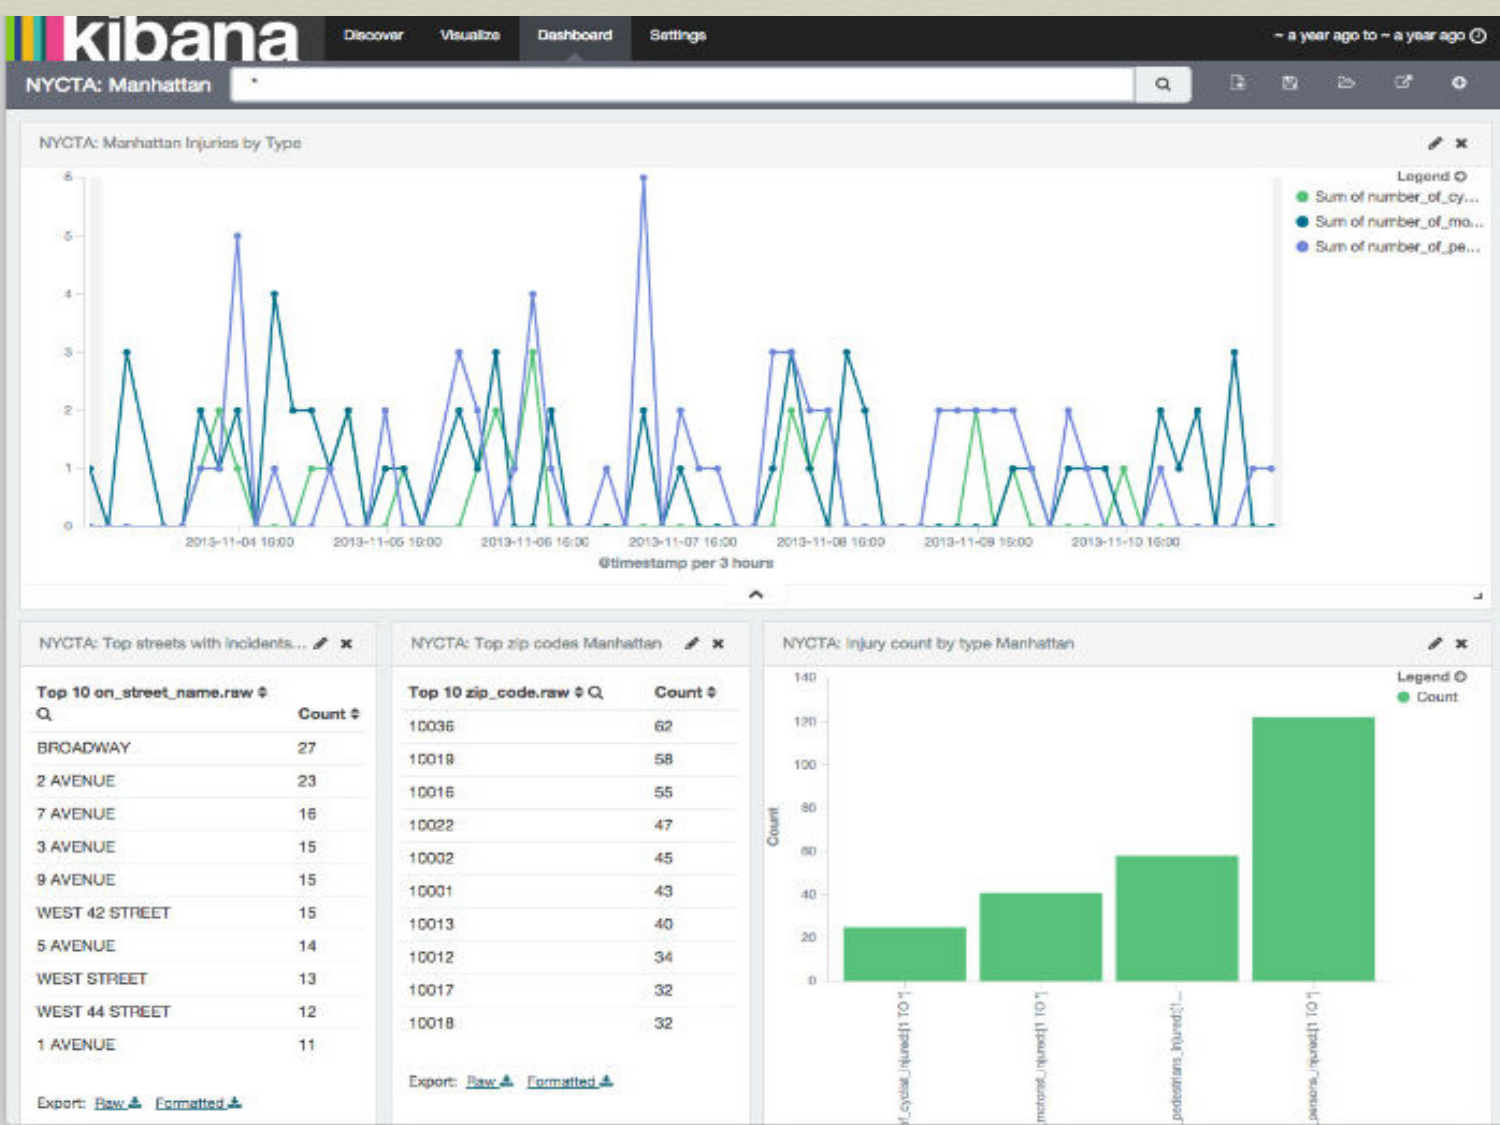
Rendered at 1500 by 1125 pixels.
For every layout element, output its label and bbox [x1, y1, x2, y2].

list [0, 15, 1500, 1125]
picture [0, 0, 1500, 15]
